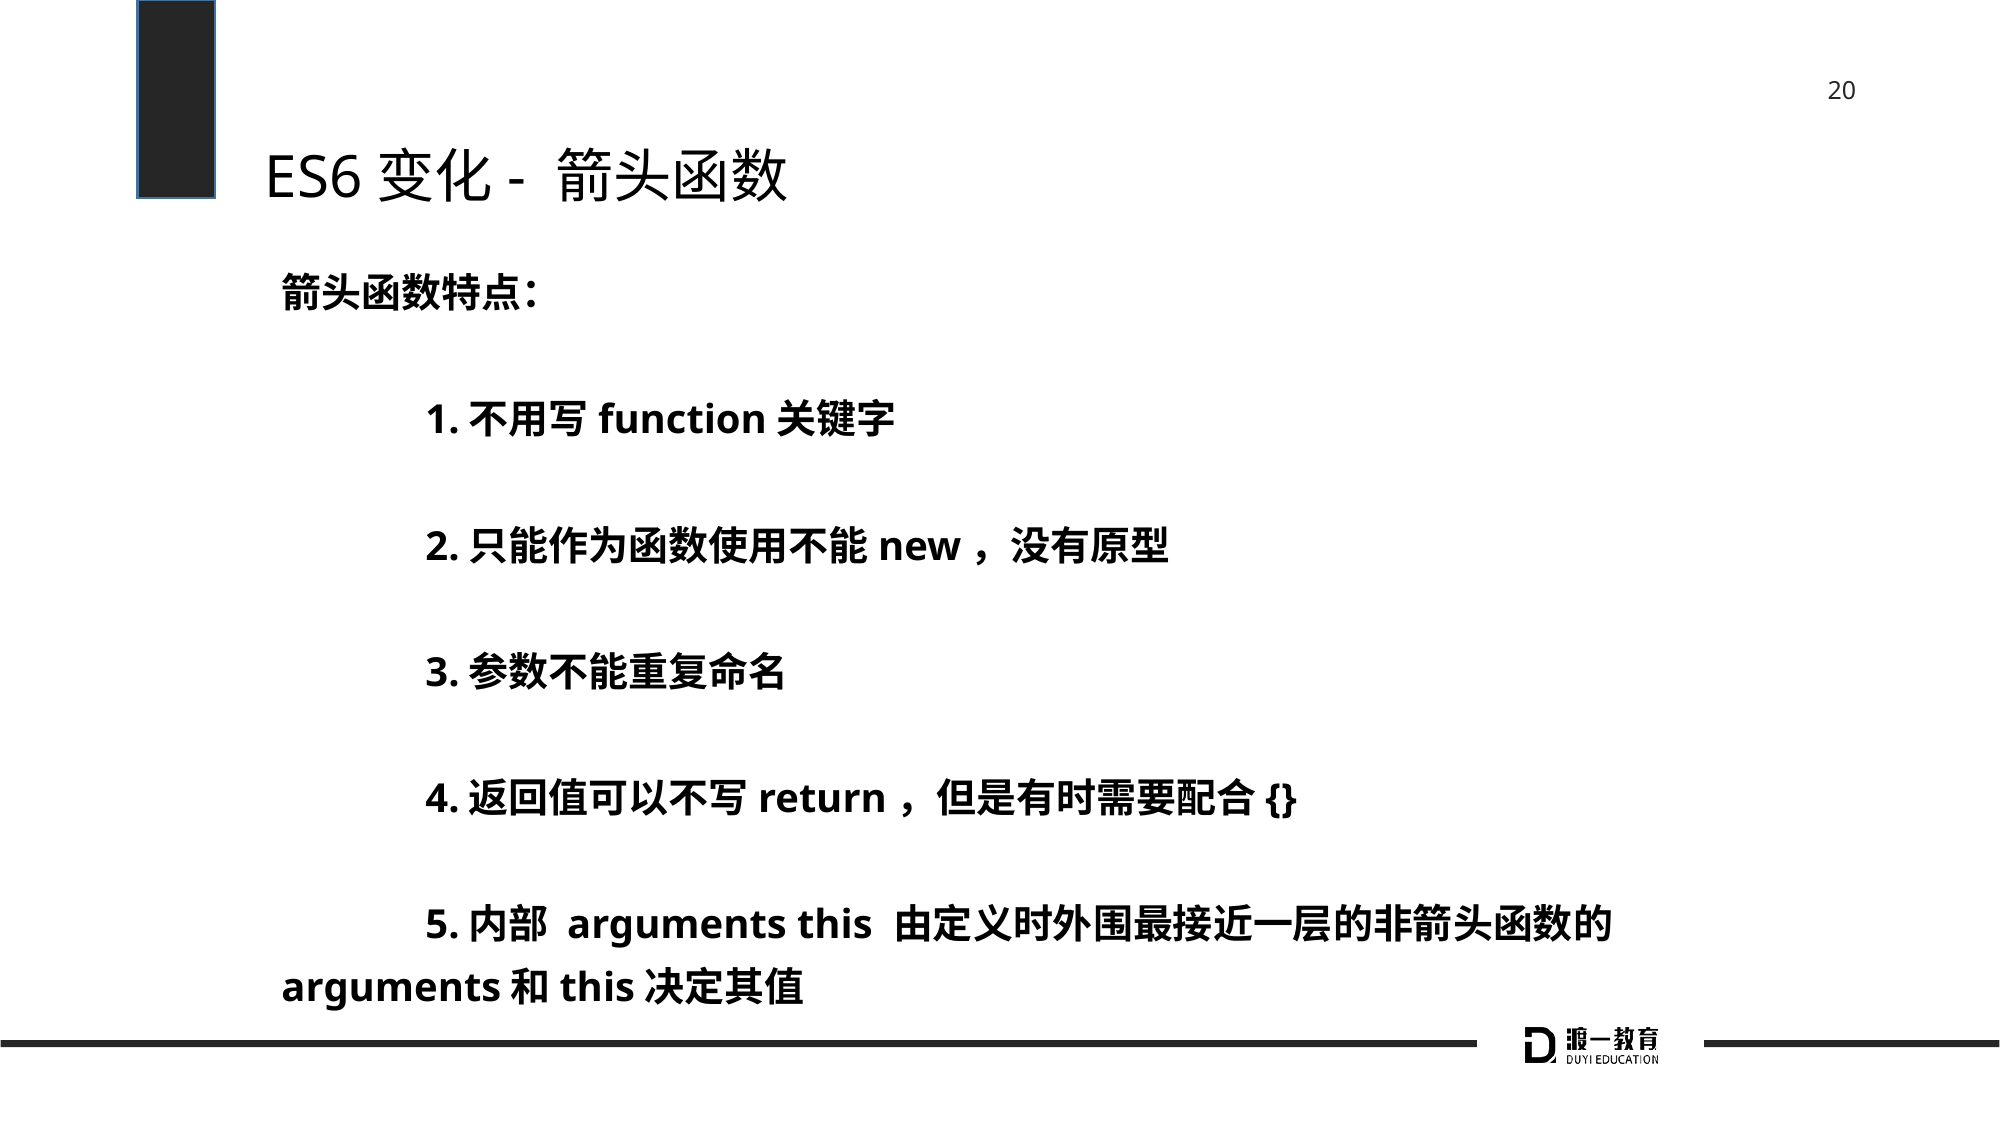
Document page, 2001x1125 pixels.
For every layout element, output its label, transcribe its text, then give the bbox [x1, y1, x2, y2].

title ES6变化- 箭头函数 [249, 93, 1750, 218]
picture [1502, 1031, 1679, 1081]
subtitle 箭头函数特点： 1.不用写function关键字 2.只能作为函数使用不能new，没有原型 3.参数不能重复命名 4.返回值可以不写return，但是有时需要配合{} 5.内部 arguments this 由定义时外围最接近一层的非箭头函数的 arguments和this决定其值 [251, 257, 1752, 1031]
